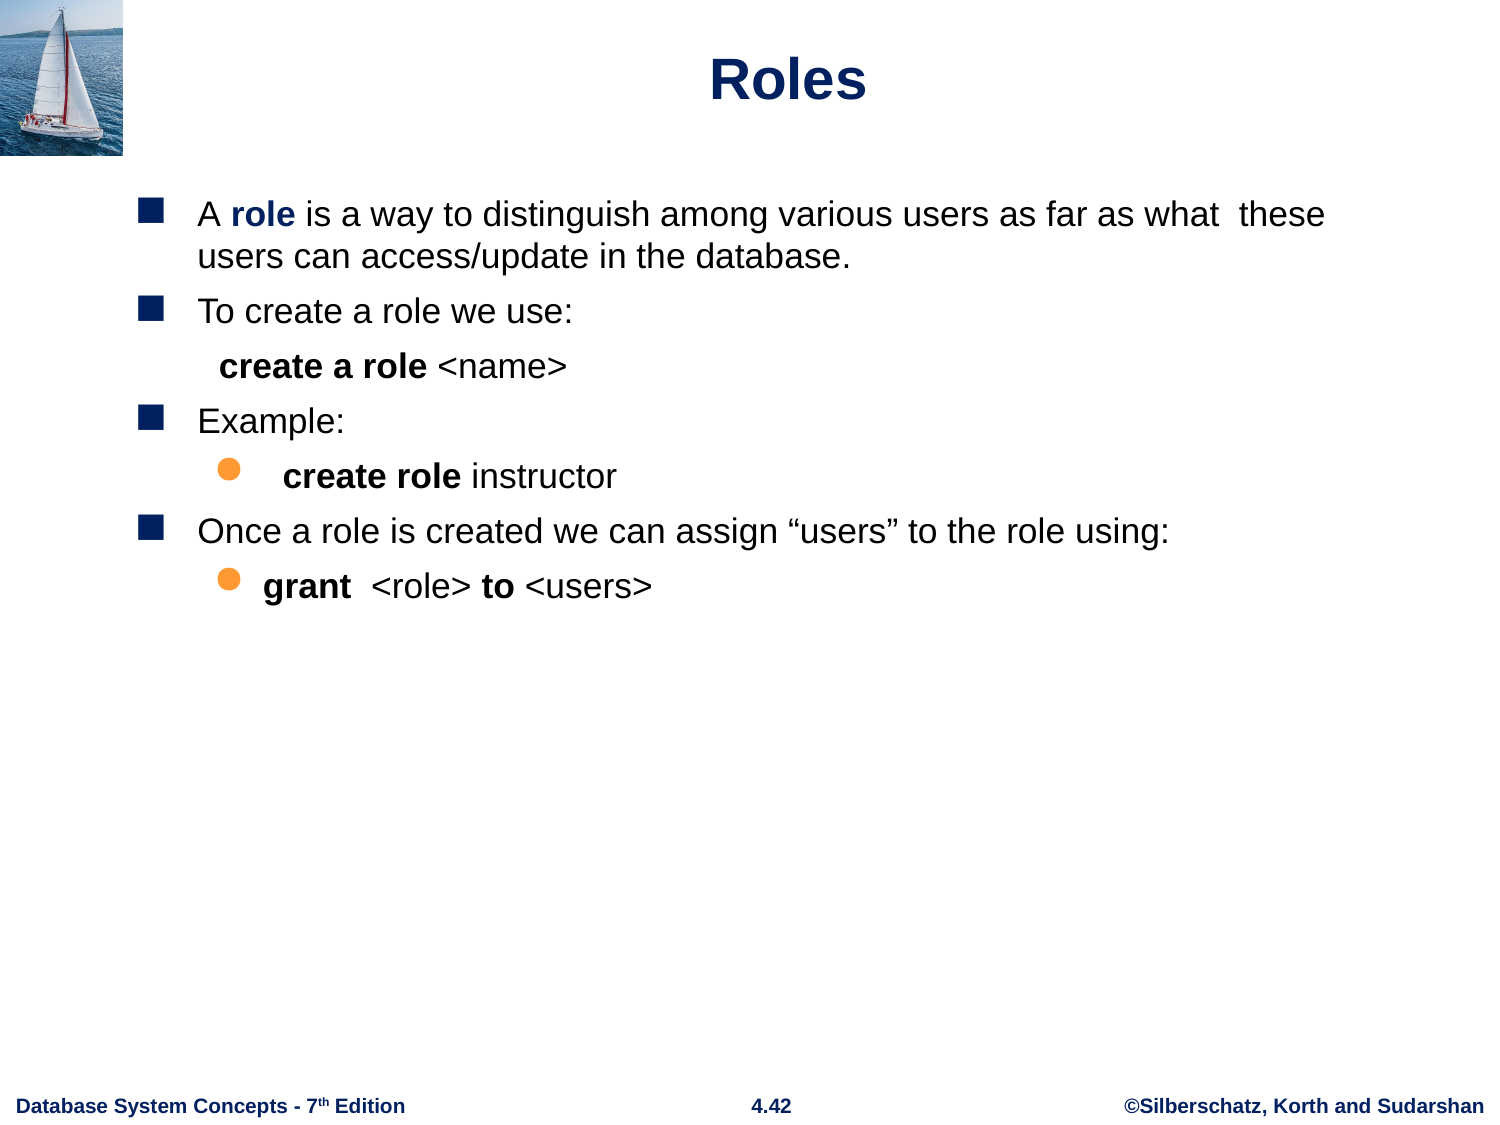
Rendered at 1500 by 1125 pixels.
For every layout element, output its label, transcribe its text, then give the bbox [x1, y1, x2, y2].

picture [0, 0, 123, 156]
title Roles [125, 18, 1452, 120]
list A role is a way to distinguish among various users as far as what these users can access/update in the database. To create a role we use: create a role <name> Example: create role instructor Once a role is created we can assign “users” to the role using: grant <role> to <users> [126, 183, 1378, 702]
